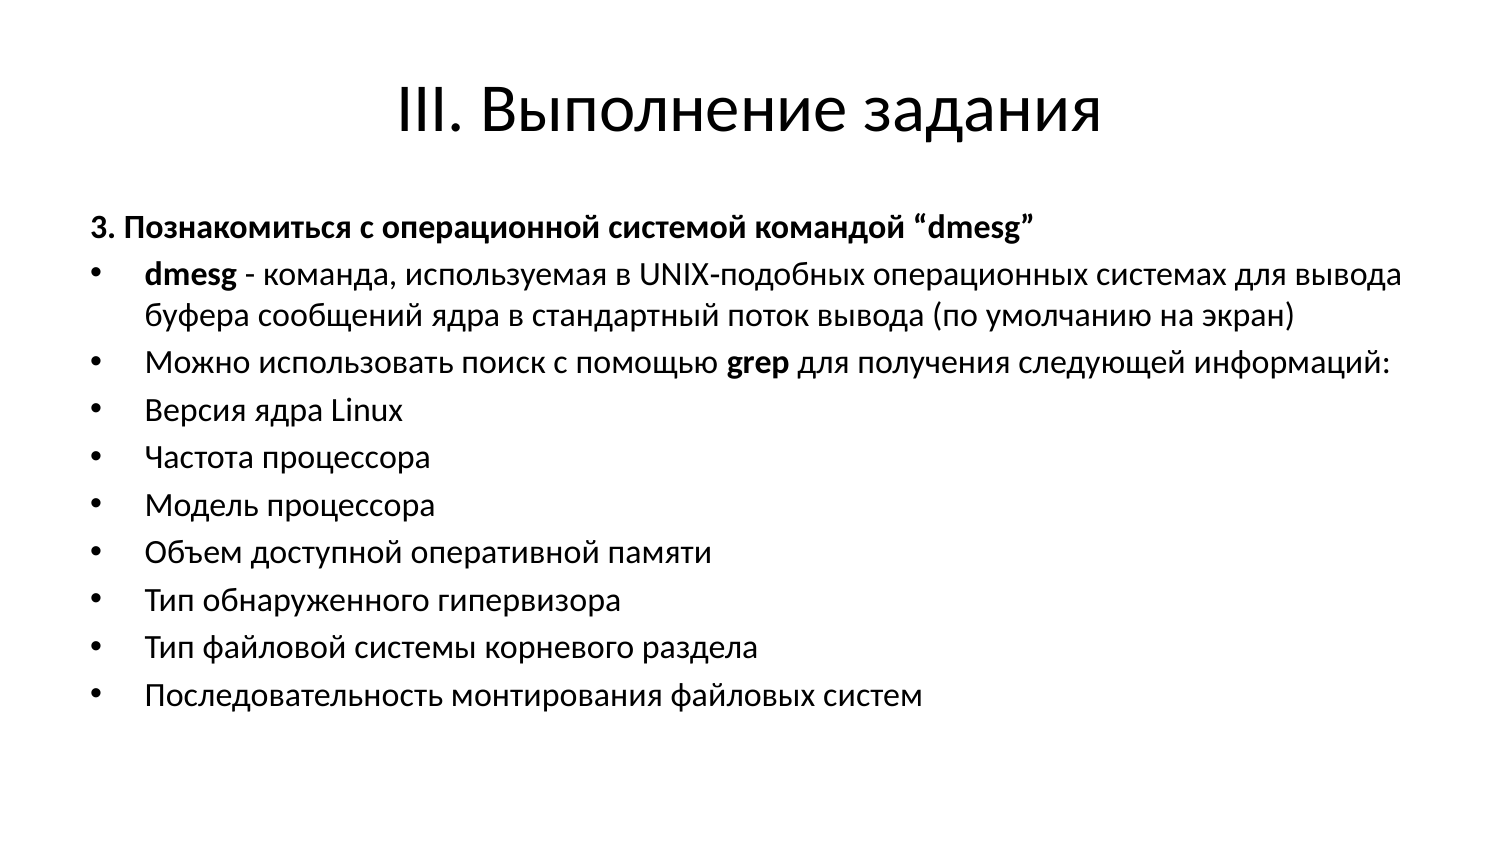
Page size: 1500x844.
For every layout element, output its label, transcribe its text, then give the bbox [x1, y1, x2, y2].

title III. Выполнение задания [75, 33, 1425, 175]
list 3. Познакомиться с операционной системой командой “dmesg” dmesg - команда, используемая в UNIX‐подобных операционных системах для вывода буфера сообщений ядра в стандартный поток вывода (по умолчанию на экран) Можно использовать поиск с помощью grep для получения следующей информаций: Версия ядра Linux Частота процессора Модель процессора Объем доступной оперативной памяти Тип обнаруженного гипервизора Тип файловой системы корневого раздела Последовательность монтирования файловых систем [75, 196, 1425, 754]
